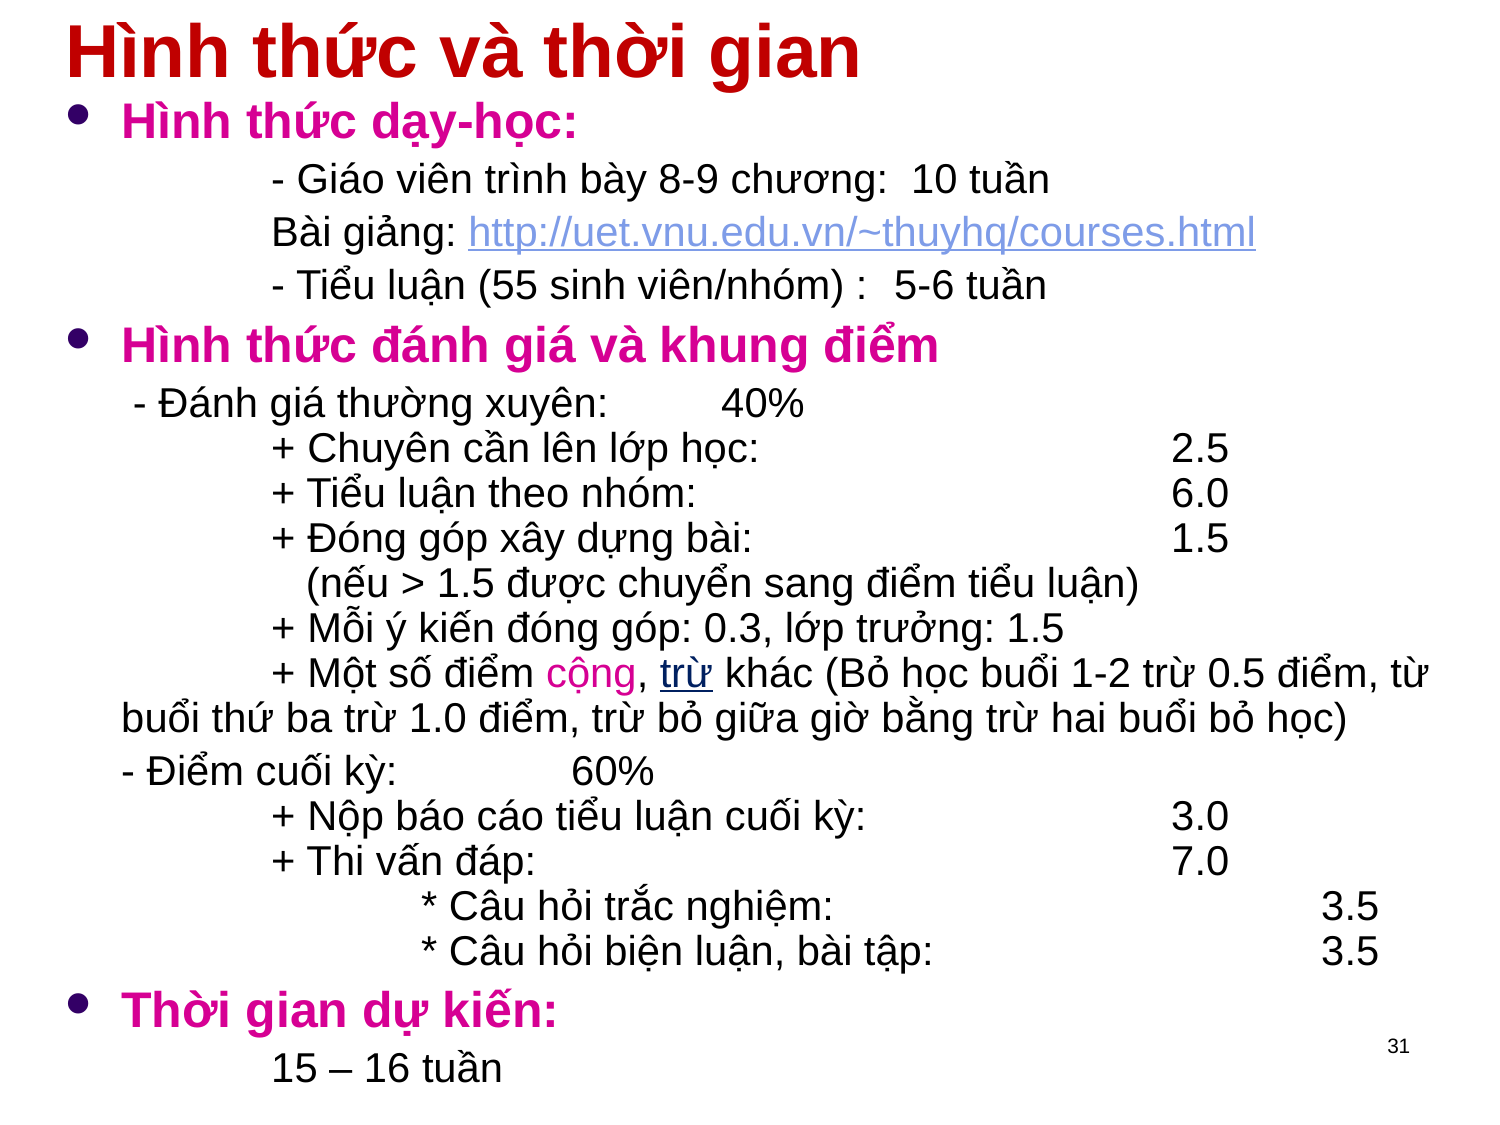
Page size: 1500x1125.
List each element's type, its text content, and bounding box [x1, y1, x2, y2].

list Hình thức dạy-học: - Giáo viên trình bày 8-9 chương: 10 tuần Bài giảng: http://uet.vnu.edu.vn/~thuyhq/courses.html - Tiểu luận (55 sinh viên/nhóm) : 5-6 tuần Hình thức đánh giá và khung điểm - Đánh giá thường xuyên: 40% + Chuyên cần lên lớp học: 2.5 + Tiểu luận theo nhóm: 6.0 + Đóng góp xây dựng bài: 1.5 (nếu > 1.5 được chuyển sang điểm tiểu luận) + Mỗi ý kiến đóng góp: 0.3, lớp trưởng: 1.5 + Một số điểm cộng, trừ khác (Bỏ học buổi 1-2 trừ 0.5 điểm, từ buổi thứ ba trừ 1.0 điểm, trừ bỏ giữa giờ bằng trừ hai buổi bỏ học) - Điểm cuối kỳ: 60% + Nộp báo cáo tiểu luận cuối kỳ: 3.0 + Thi vấn đáp: 7.0 * Câu hỏi trắc nghiệm: 3.5 * Câu hỏi biện luận, bài tập: 3.5 Thời gian dự kiến: 15 – 16 tuần [50, 87, 1463, 938]
title Hình thức và thời gian [50, 12, 1313, 87]
text_box 31 [1074, 1024, 1425, 1100]
